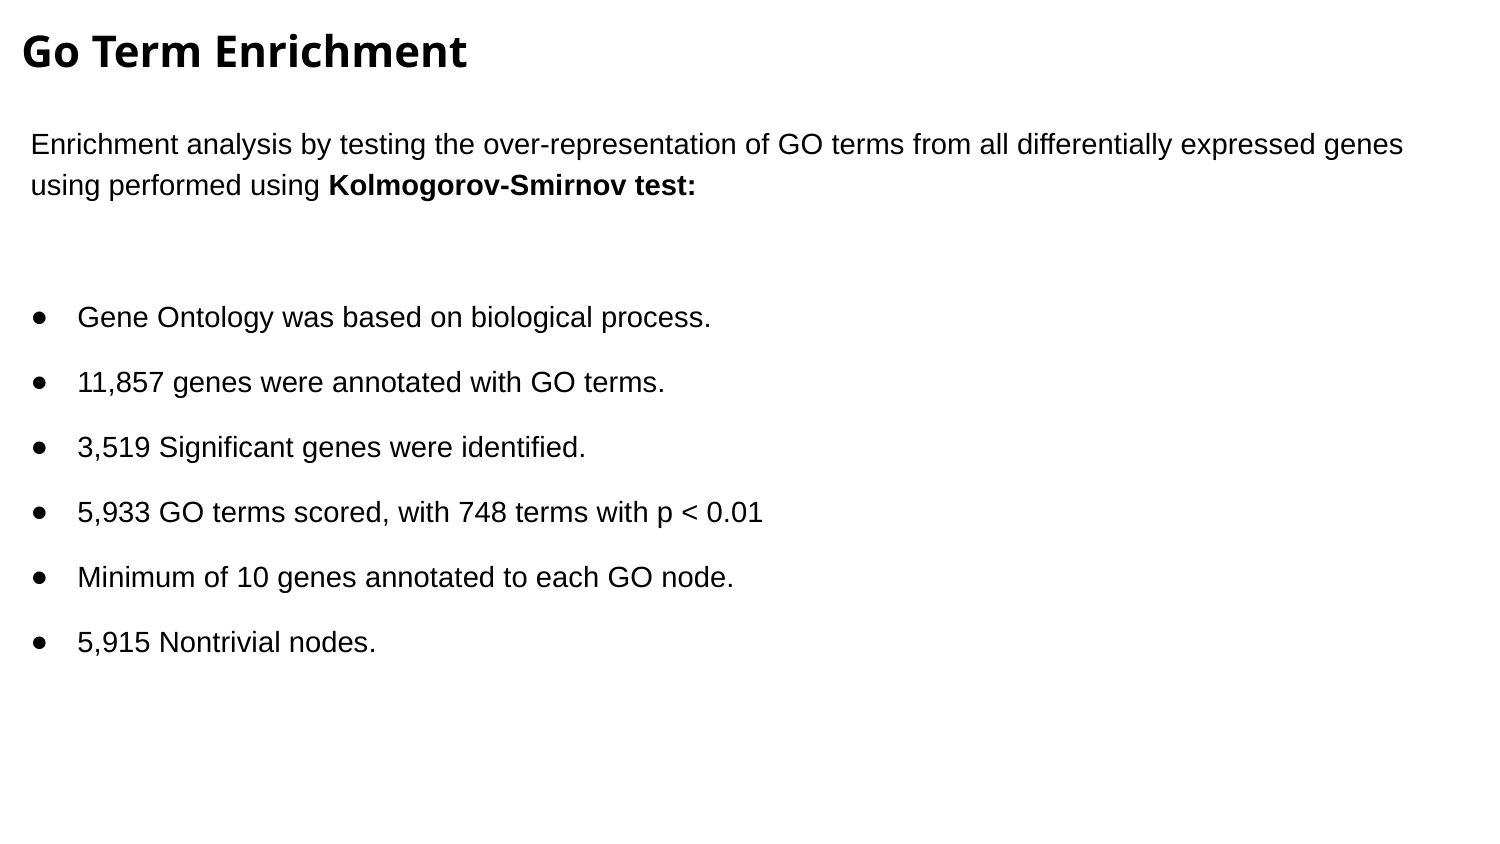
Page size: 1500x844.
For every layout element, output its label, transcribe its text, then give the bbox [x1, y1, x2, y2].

list Enrichment analysis by testing the over-representation of GO terms from all differentially expressed genes using performed using Kolmogorov-Smirnov test: Gene Ontology was based on biological process. 11,857 genes were annotated with GO terms. 3,519 Significant genes were identified. 5,933 GO terms scored, with 748 terms with p < 0.01 Minimum of 10 genes annotated to each GO node. 5,915 Nontrivial nodes. [15, 105, 1485, 724]
text_box Go Term Enrichment [6, 8, 1119, 96]
